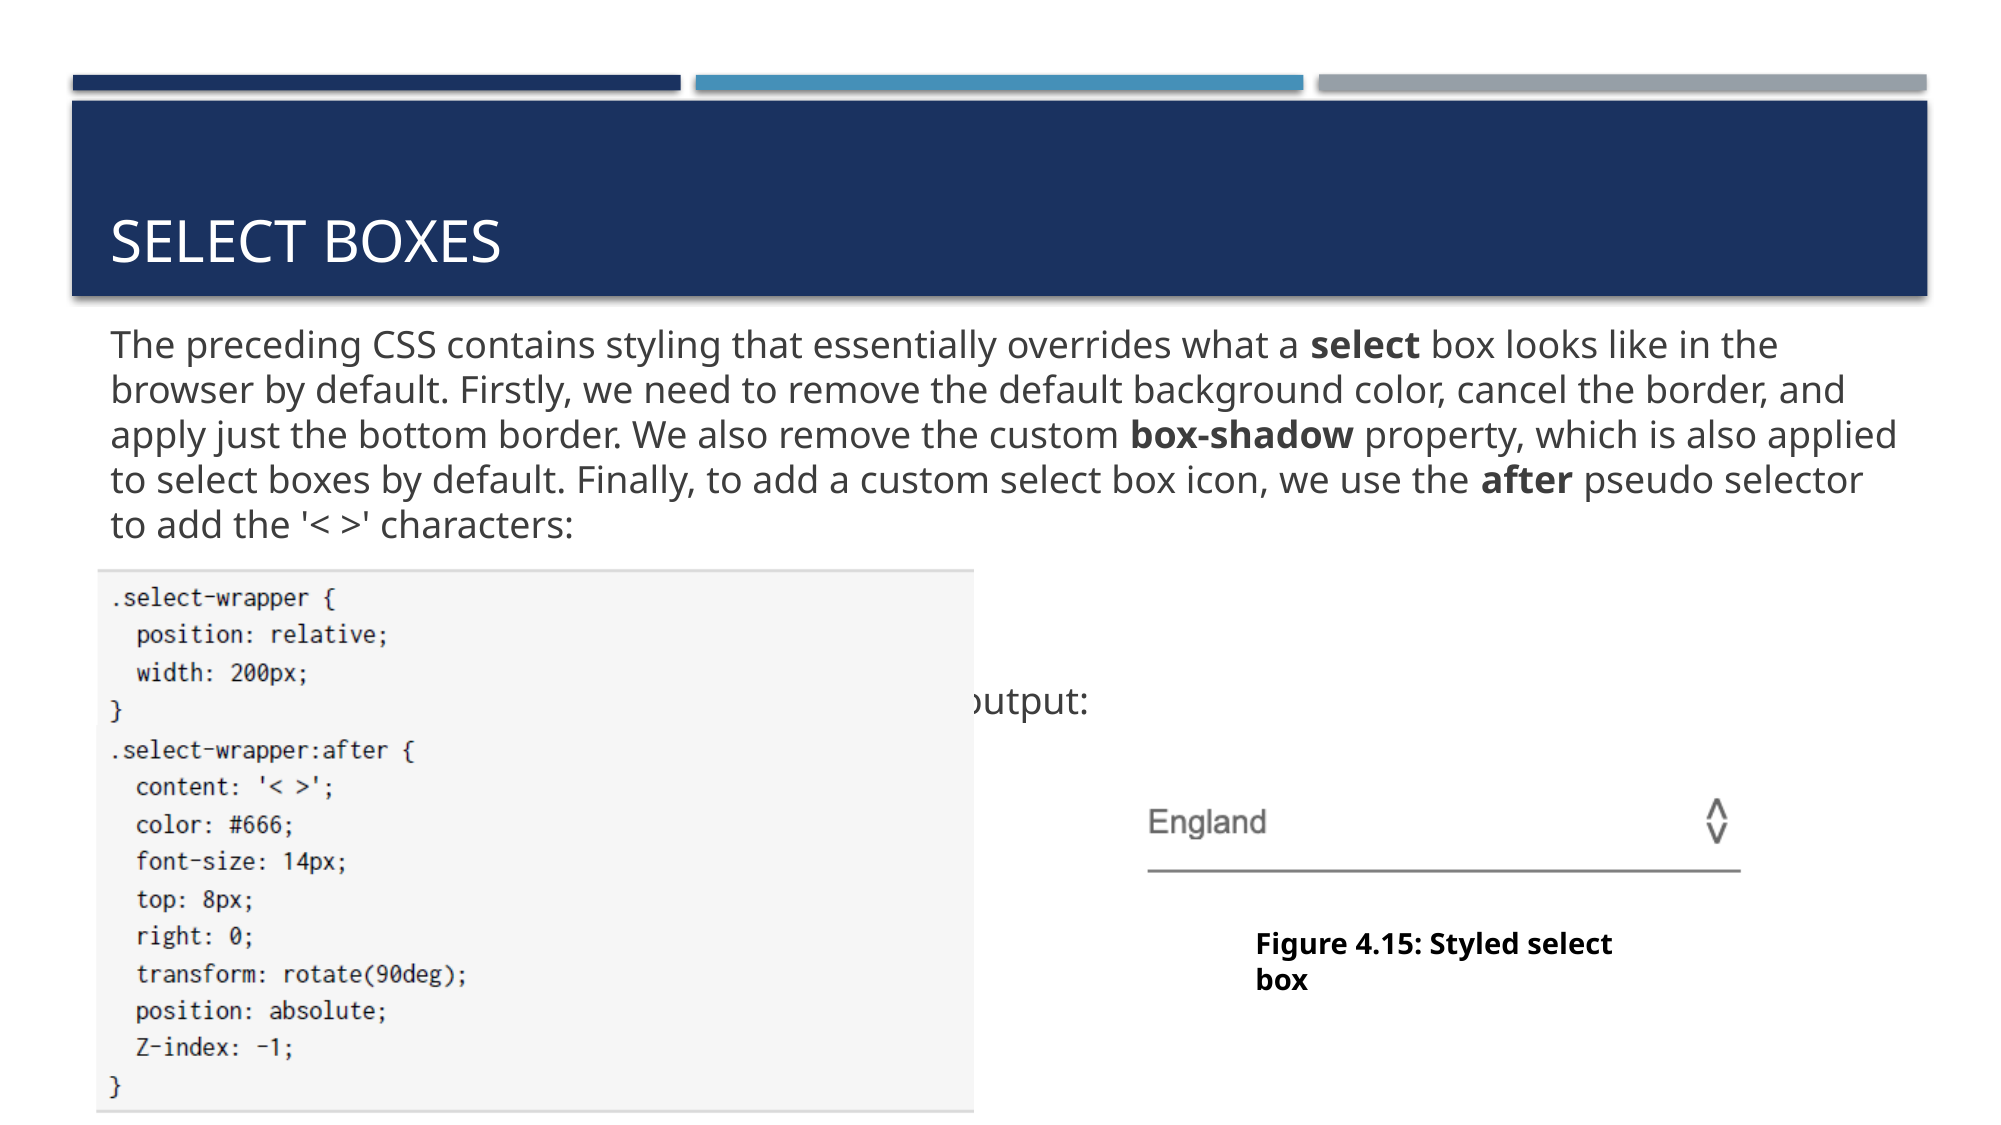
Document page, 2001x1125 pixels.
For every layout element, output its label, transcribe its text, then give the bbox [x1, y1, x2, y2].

title Select Boxes [95, 115, 1905, 282]
list The preceding CSS contains styling that essentially overrides what a select box looks like in the browser by default. Firstly, we need to remove the default background color, cancel the border, and apply just the bottom border. We also remove the custom box-shadow property, which is also applied to select boxes by default. Finally, to add a custom select box icon, we use the after pseudo selector to add the '< >' characters: The following figure shows the output: [95, 314, 1918, 1072]
text_box Figure 4.15: Styled select box [1240, 918, 1650, 1004]
picture [1141, 788, 1749, 887]
picture [94, 561, 974, 1117]
